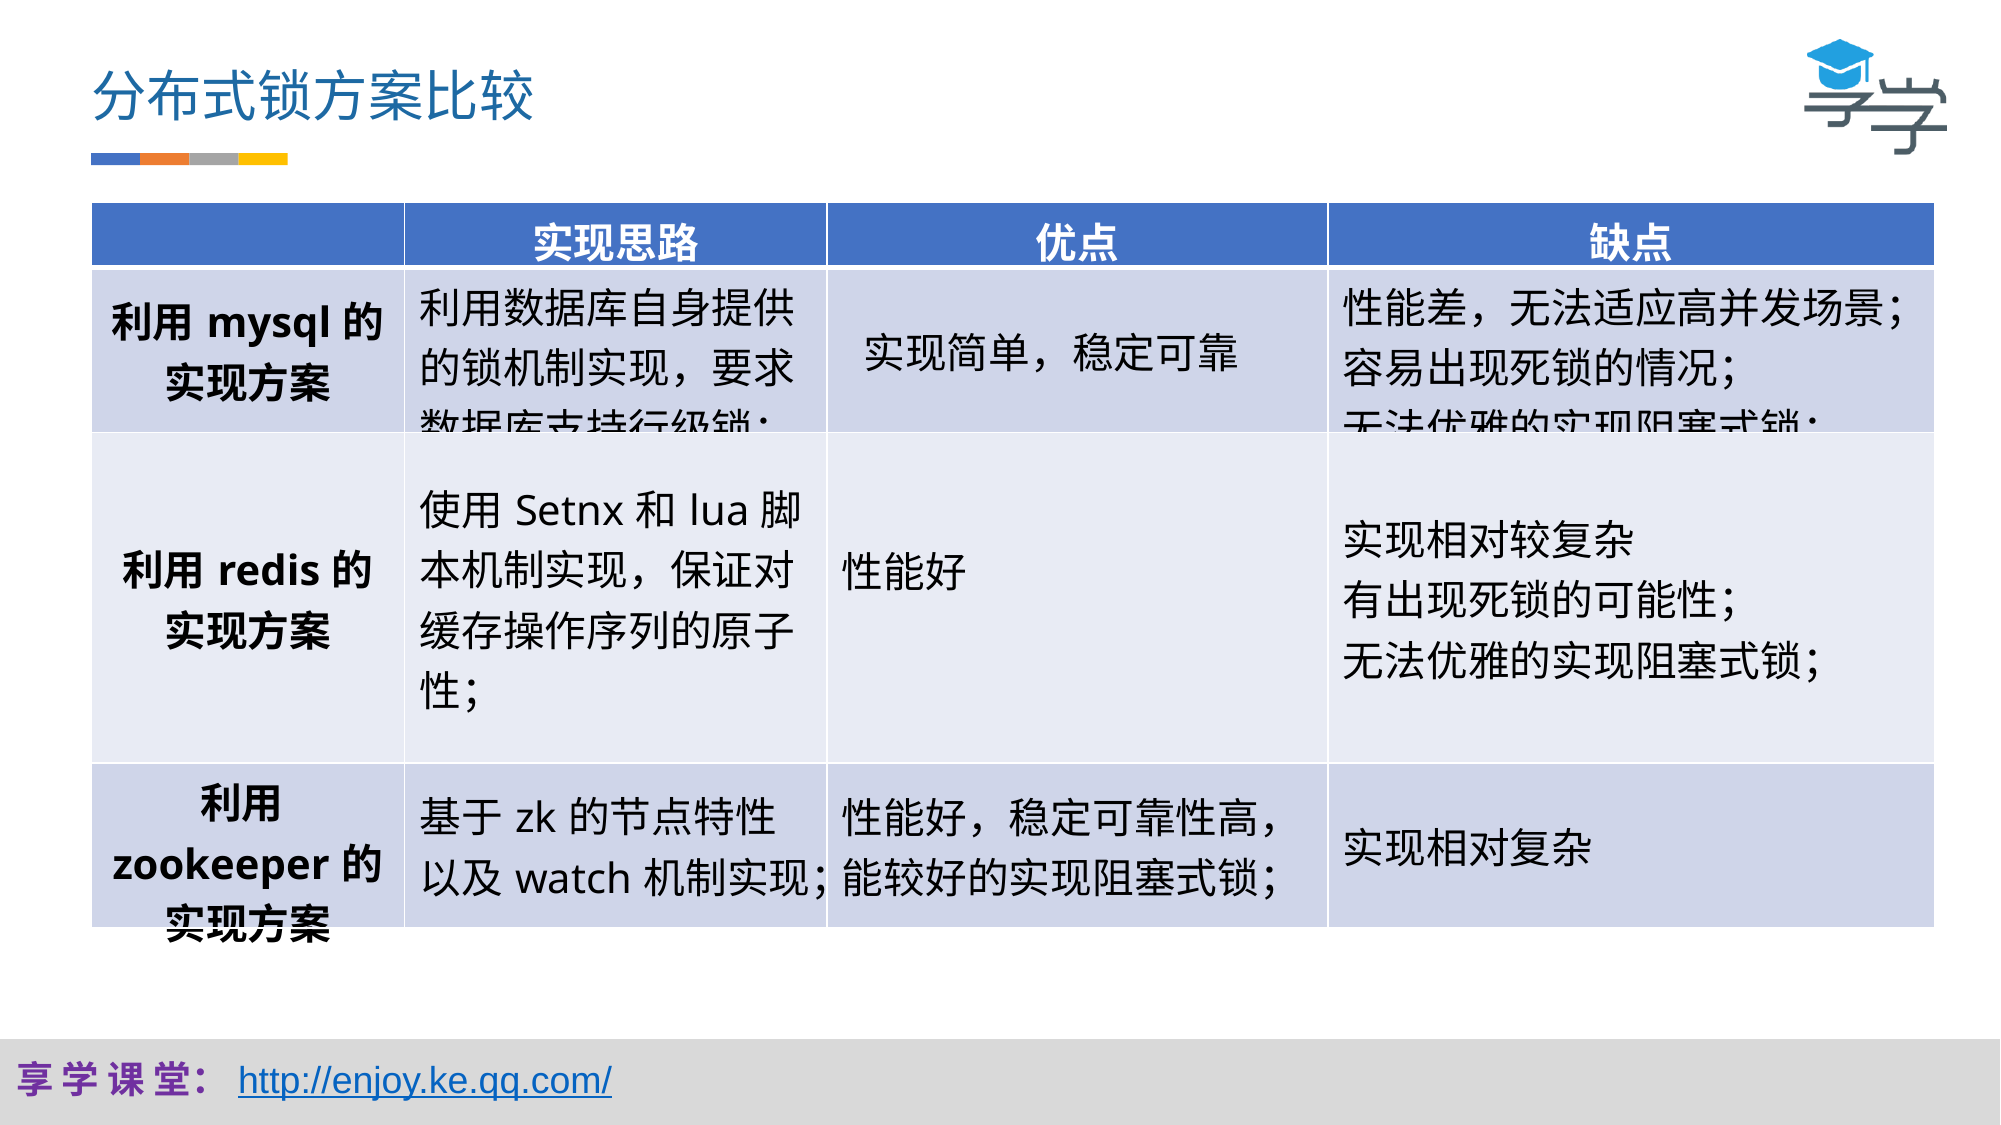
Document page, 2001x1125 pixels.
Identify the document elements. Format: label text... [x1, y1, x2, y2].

table_header 实现思路 [405, 203, 826, 265]
table_cell 性能差，无法适应高并发场景； 容易出现死锁的情况； 无法优雅的实现阻塞式锁； [1329, 270, 1934, 432]
table_cell 实现相对较复杂 有出现死锁的可能性； 无法优雅的实现阻塞式锁； [1329, 433, 1934, 762]
table_cell 利用redis的实现方案 [92, 433, 404, 762]
text_box 分布式锁方案比较 [91, 60, 699, 128]
picture [1799, 20, 1952, 173]
table_cell 性能好 [828, 433, 1327, 762]
table_cell 使用Setnx和lua脚本机制实现，保证对缓存操作序列的原子性； [405, 433, 826, 762]
table_header [92, 203, 404, 265]
table_cell 基于zk的节点特性以及watch机制实现； [405, 764, 826, 927]
table_cell 实现简单，稳定可靠 [828, 270, 1327, 432]
table_cell 利用zookeeper的实现方案 [92, 764, 404, 927]
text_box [90, 152, 288, 166]
table_header 优点 [828, 203, 1327, 265]
table_cell 利用mysql的实现方案 [92, 270, 404, 432]
table_cell 利用数据库自身提供的锁机制实现，要求数据库支持行级锁； [405, 270, 826, 432]
table_header 缺点 [1329, 203, 1934, 265]
table_cell 性能好，稳定可靠性高，能较好的实现阻塞式锁； [828, 764, 1327, 927]
table_cell 实现相对复杂 [1329, 764, 1934, 927]
